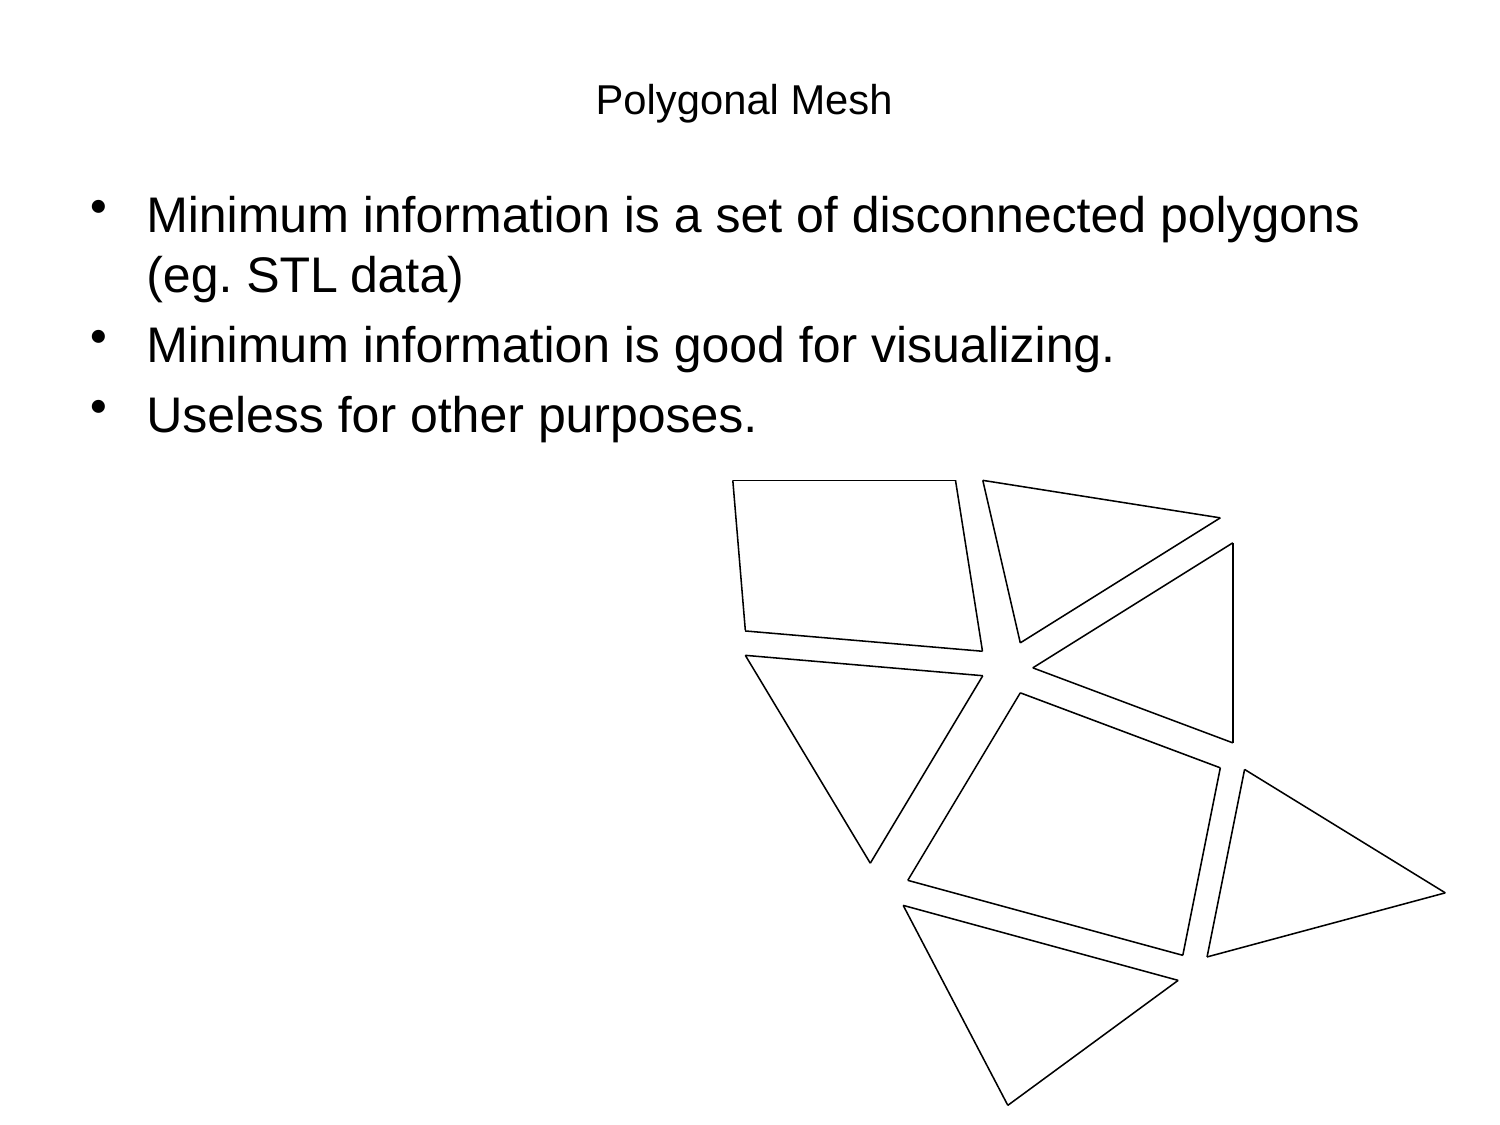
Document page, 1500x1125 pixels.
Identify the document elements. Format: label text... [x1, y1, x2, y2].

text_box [874, 681, 984, 864]
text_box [744, 630, 950, 652]
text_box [1007, 980, 1179, 1106]
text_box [1247, 769, 1446, 892]
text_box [1032, 542, 1232, 669]
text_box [1020, 525, 1221, 644]
text_box [746, 481, 954, 630]
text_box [902, 989, 1002, 1106]
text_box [988, 527, 1016, 644]
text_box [745, 660, 871, 864]
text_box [985, 480, 1221, 519]
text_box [907, 880, 1177, 903]
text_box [907, 692, 1021, 879]
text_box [874, 660, 984, 676]
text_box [902, 905, 1179, 981]
list Minimum information is a set of disconnected polygons (eg. STL data) Minimum information is good for visualizing. Useless for other purposes. [75, 174, 1425, 1005]
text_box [1032, 674, 1229, 744]
title Polygonal Mesh [75, 45, 1425, 150]
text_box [1249, 892, 1446, 958]
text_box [732, 486, 746, 631]
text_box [1206, 769, 1245, 958]
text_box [955, 480, 983, 652]
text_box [1182, 767, 1207, 956]
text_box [1020, 692, 1221, 769]
